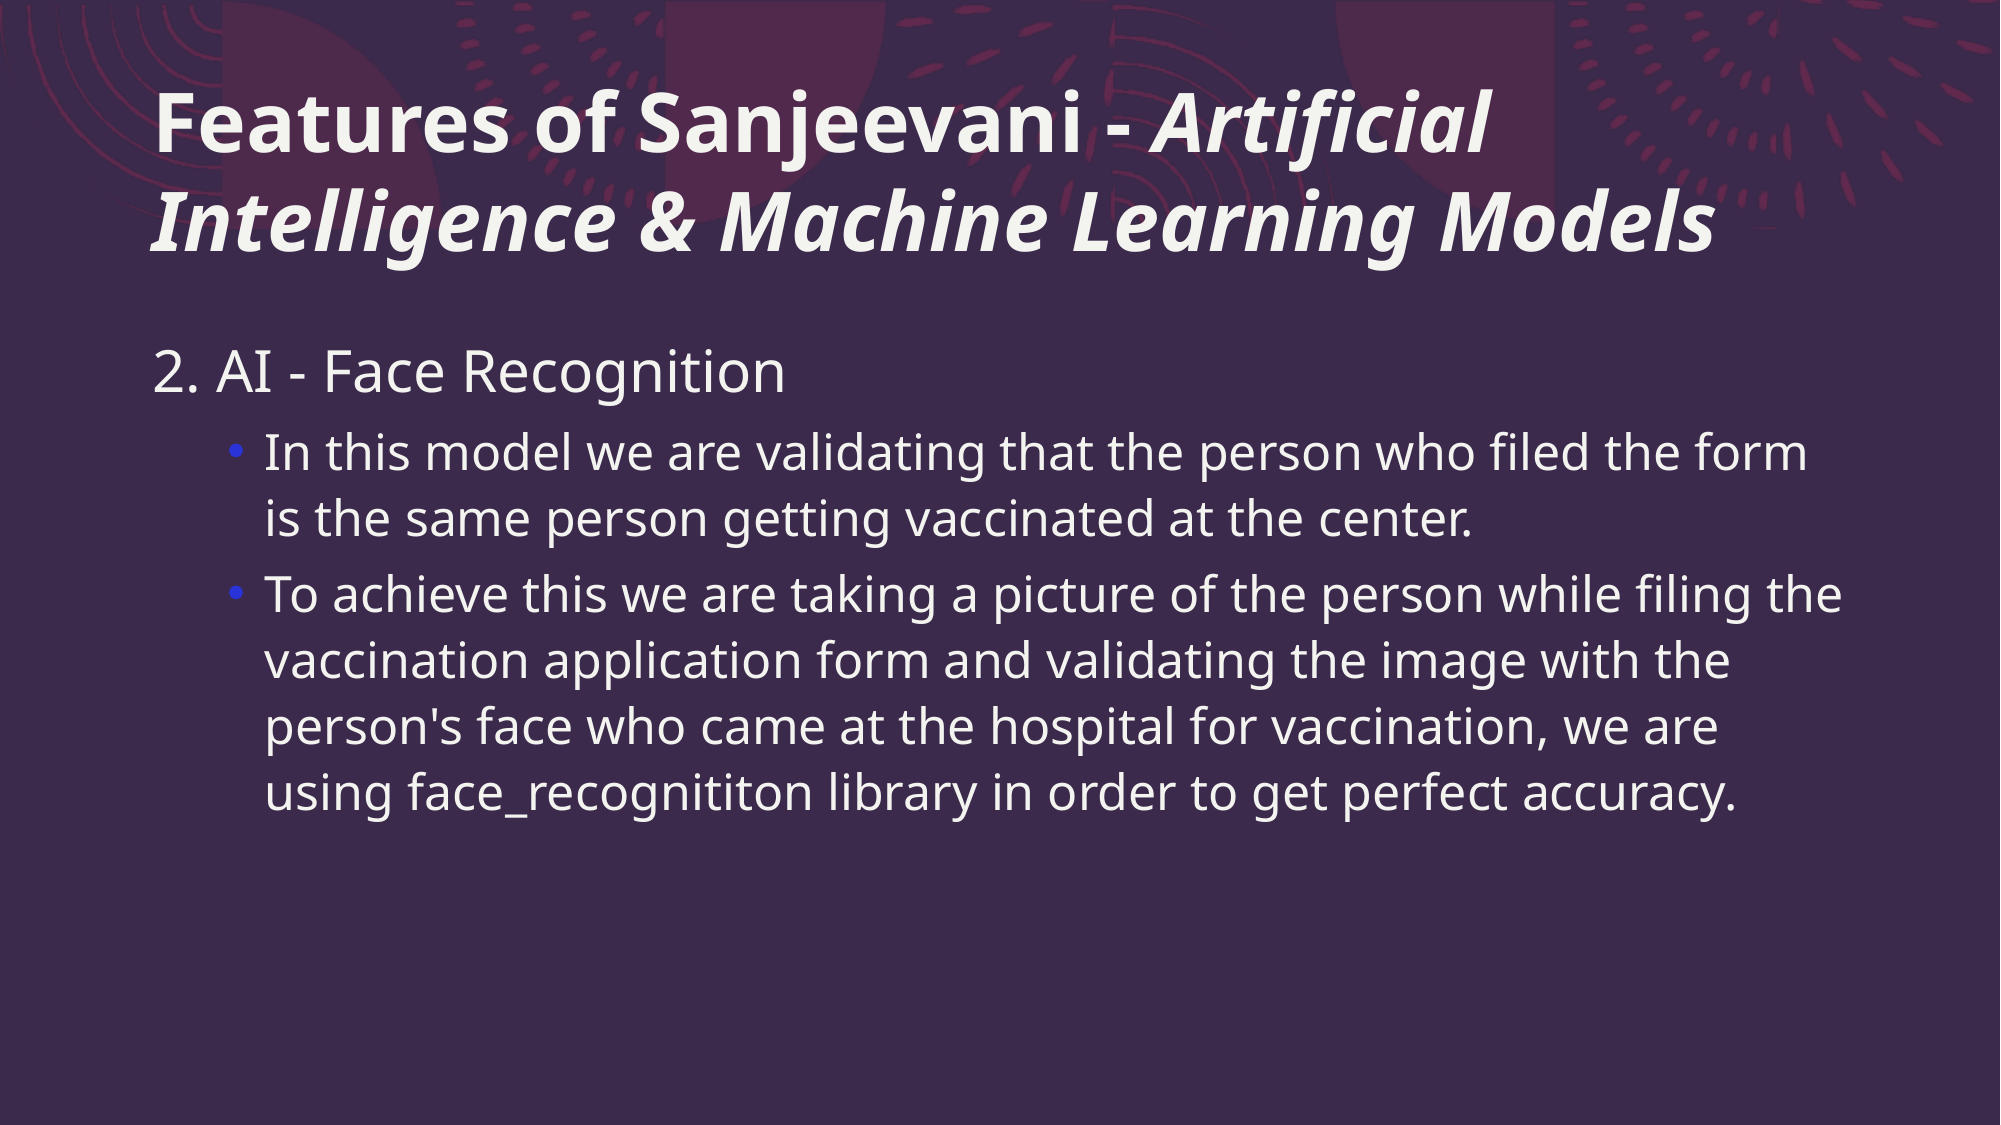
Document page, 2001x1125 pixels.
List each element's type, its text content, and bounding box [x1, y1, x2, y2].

list 2. AI - Face Recognition In this model we are validating that the person who filed the form is the same person getting vaccinated at the center. To achieve this we are taking a picture of the person while filing the vaccination application form and validating the image with the person's face who came at the hospital for vaccination, we are using face_recognititon library in order to get perfect accuracy. [137, 319, 1863, 1009]
title Features of Sanjeevani - Artificial Intelligence & Machine Learning Models [137, 60, 1863, 278]
